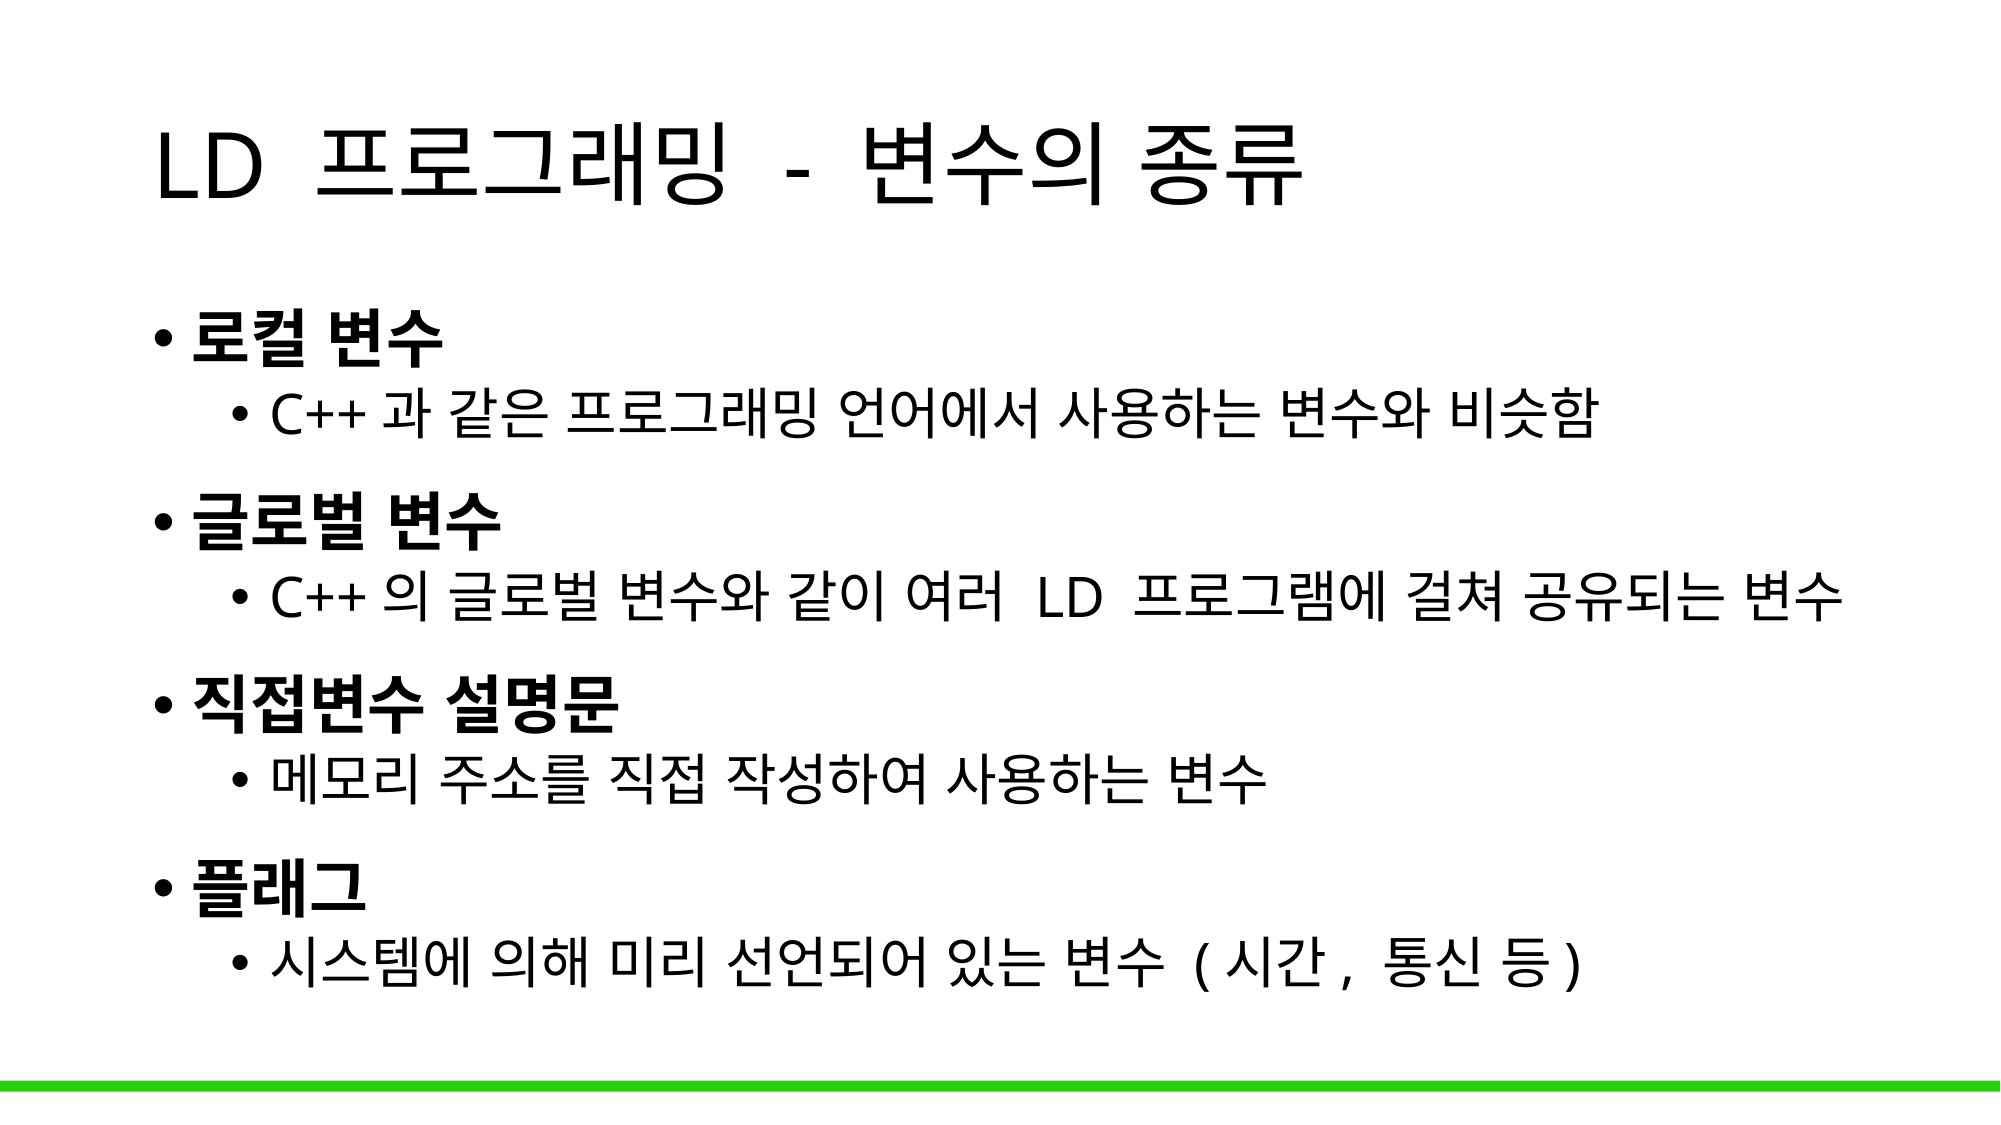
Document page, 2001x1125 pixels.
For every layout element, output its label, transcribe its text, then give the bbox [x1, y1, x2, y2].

title LD 프로그래밍 - 변수의 종류 [137, 59, 1863, 278]
list 로컬 변수 C++과 같은 프로그래밍 언어에서 사용하는 변수와 비슷함 글로벌 변수 C++의 글로벌 변수와 같이 여러 LD 프로그램에 걸쳐 공유되는 변수 직접변수 설명문 메모리 주소를 직접 작성하여 사용하는 변수 플래그 시스템에 의해 미리 선언되어 있는 변수 (시간, 통신 등) [137, 299, 1863, 1014]
